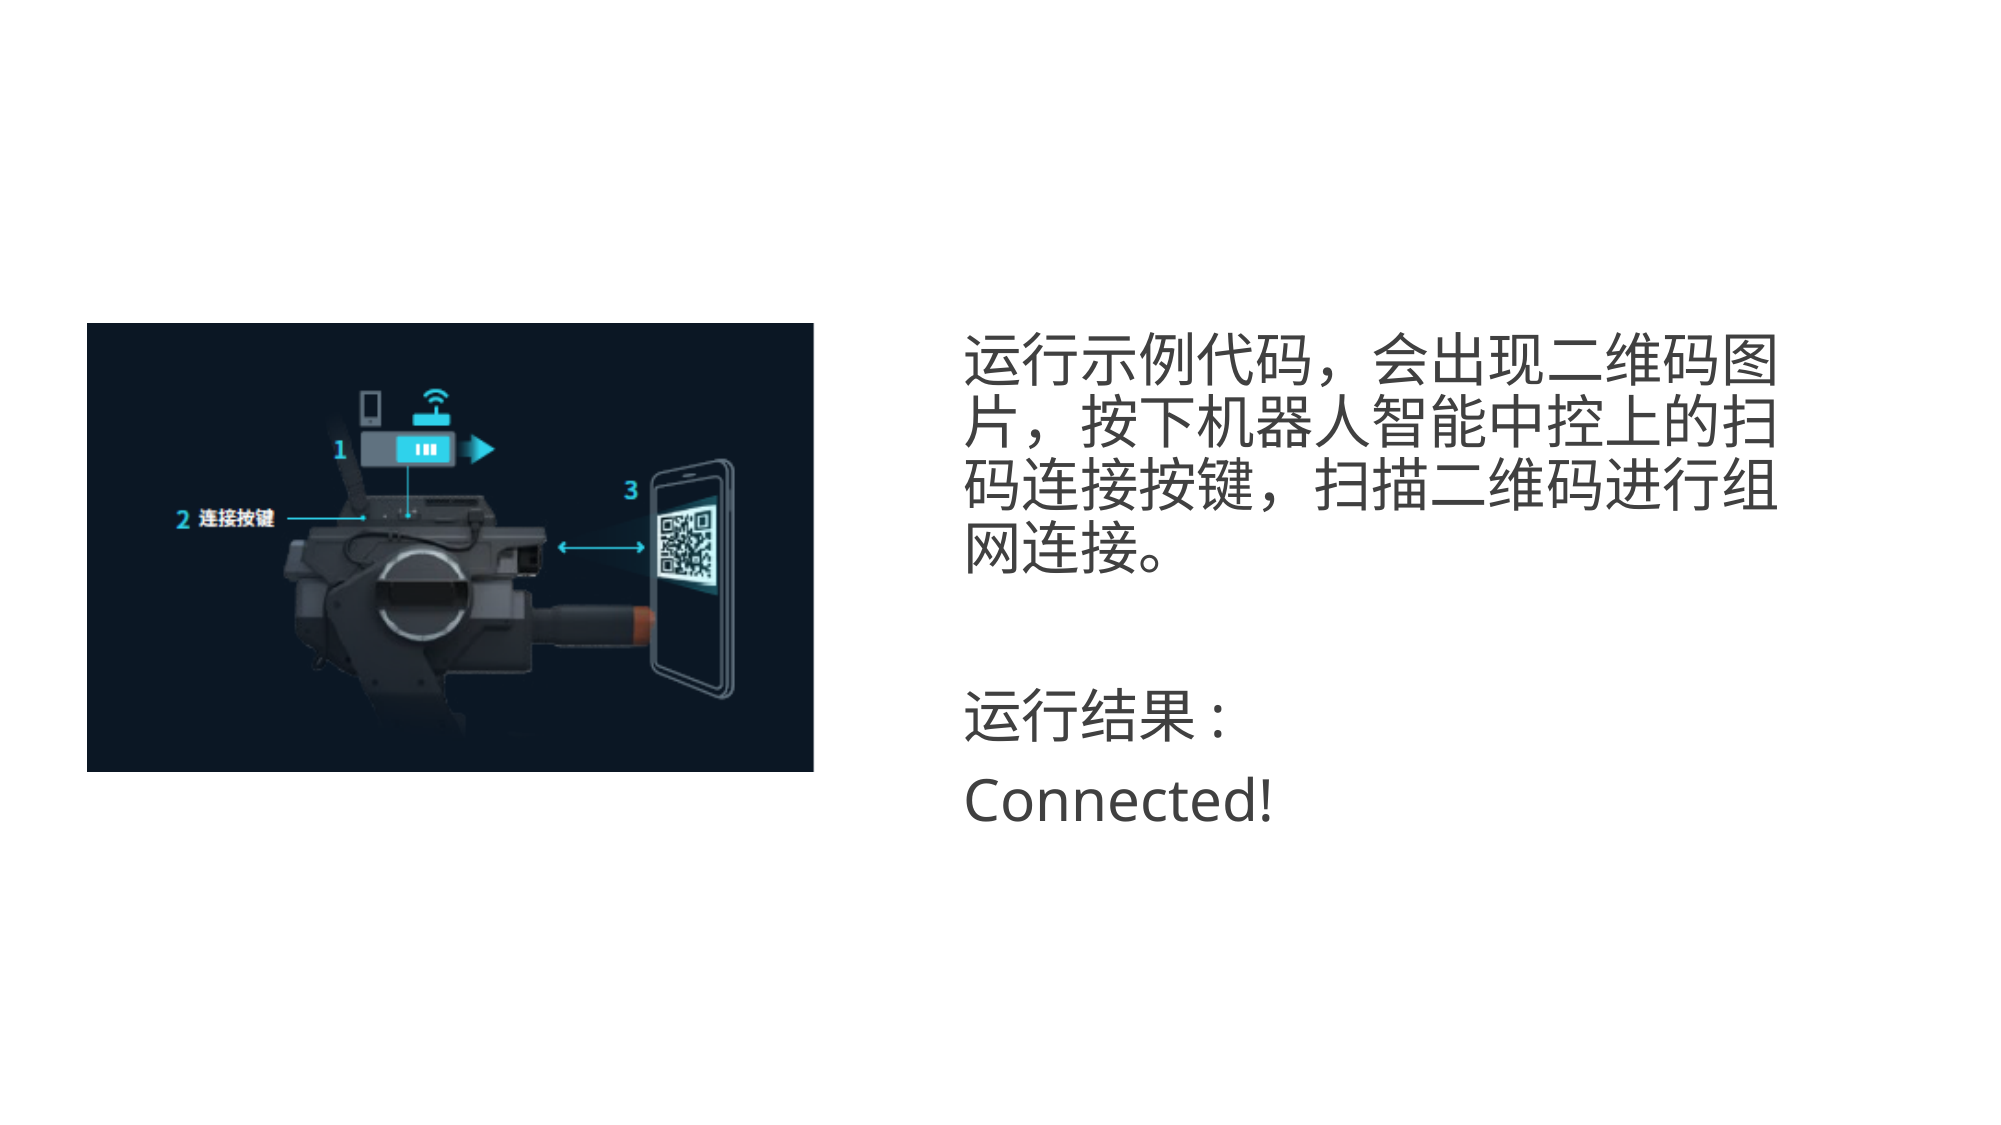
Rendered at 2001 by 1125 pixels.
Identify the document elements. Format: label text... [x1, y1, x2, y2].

picture [87, 323, 816, 772]
list 运行示例代码，会出现二维码图片，按下机器人智能中控上的扫码连接按键，扫描二维码进行组网连接。 运行结果: Connected! [948, 323, 1812, 1037]
